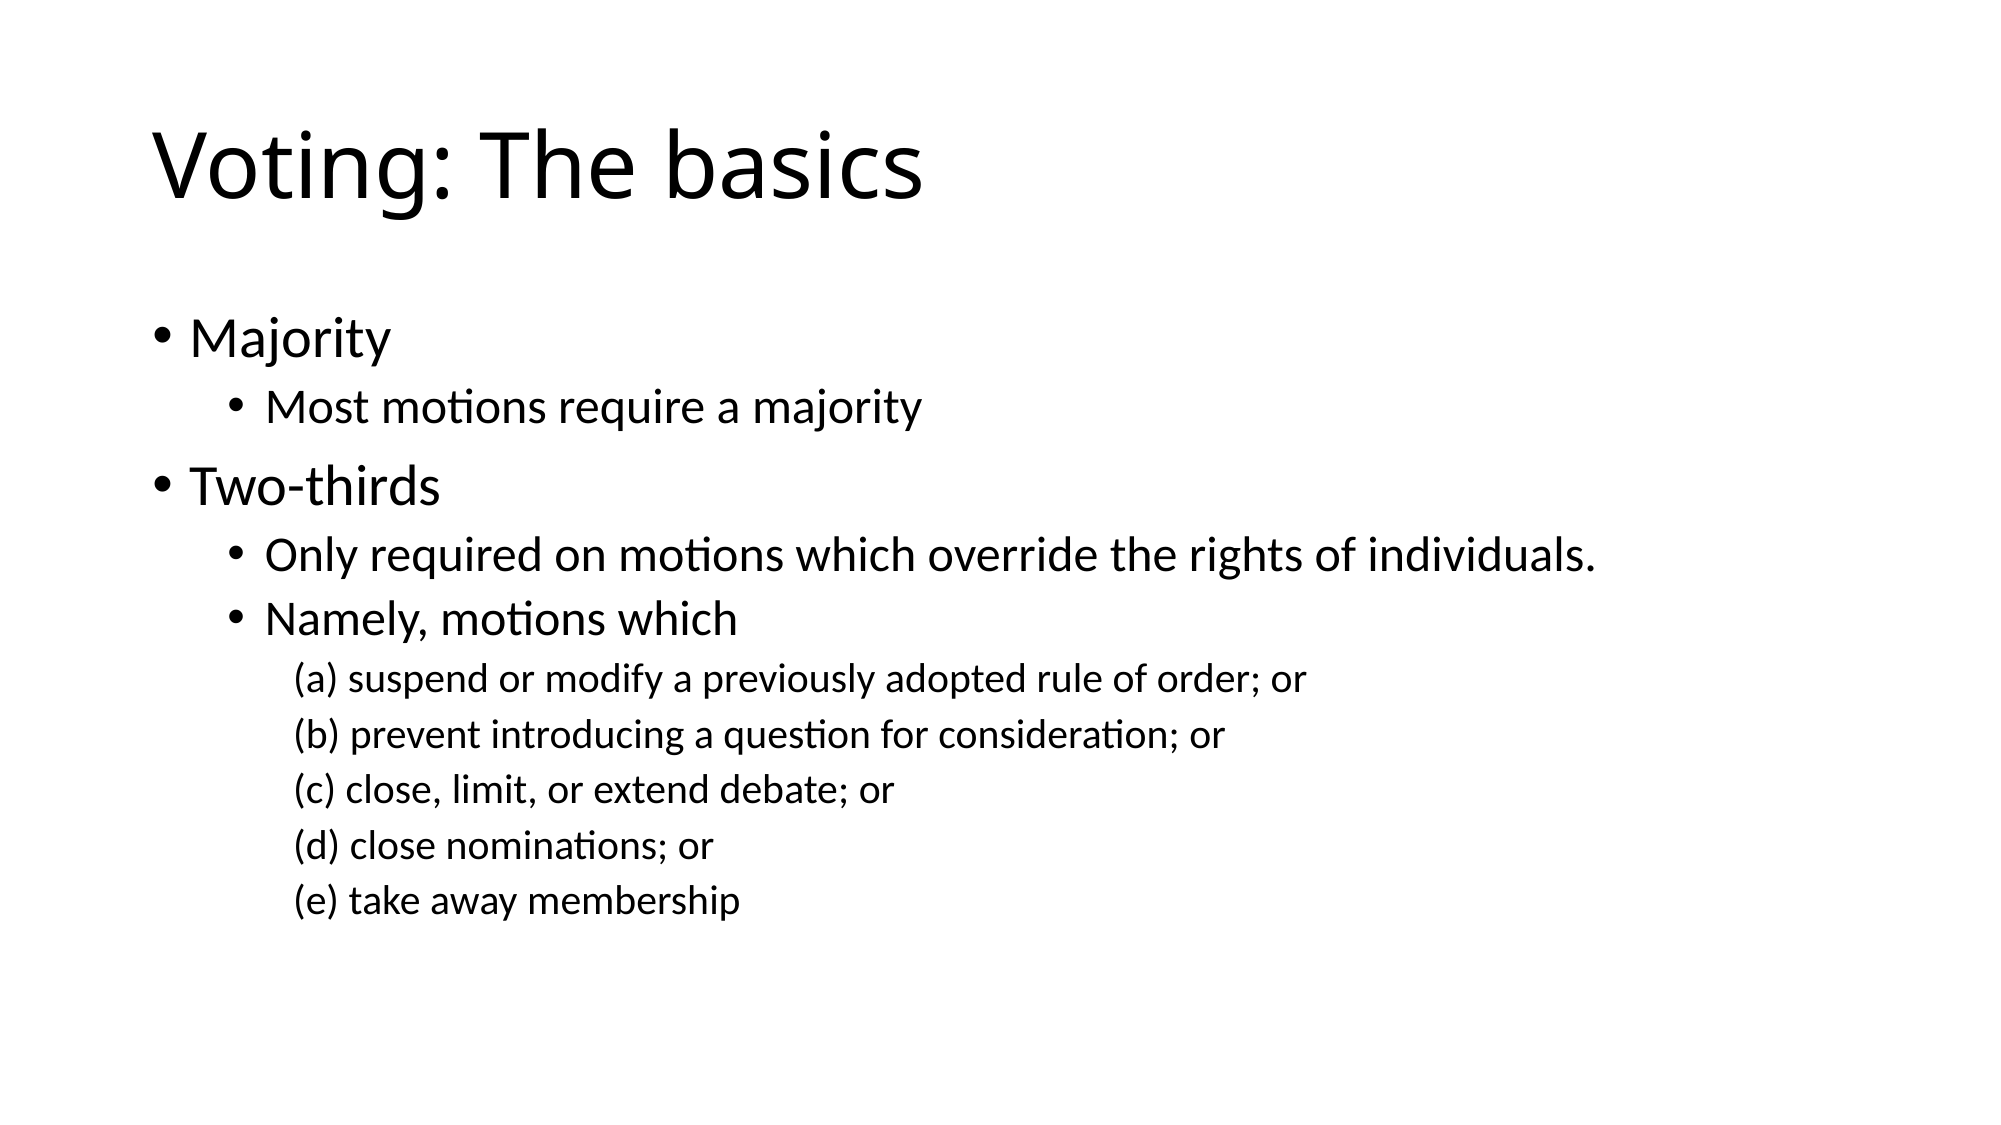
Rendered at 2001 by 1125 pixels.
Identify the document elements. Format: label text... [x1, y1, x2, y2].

list Majority Most motions require a majority Two-thirds Only required on motions which override the rights of individuals. Namely, motions which (a) suspend or modify a previously adopted rule of order; or (b) prevent introducing a question for consideration; or (c) close, limit, or extend debate; or (d) close nominations; or (e) take away membership [137, 299, 1863, 1014]
title Voting: The basics [137, 59, 1863, 278]
